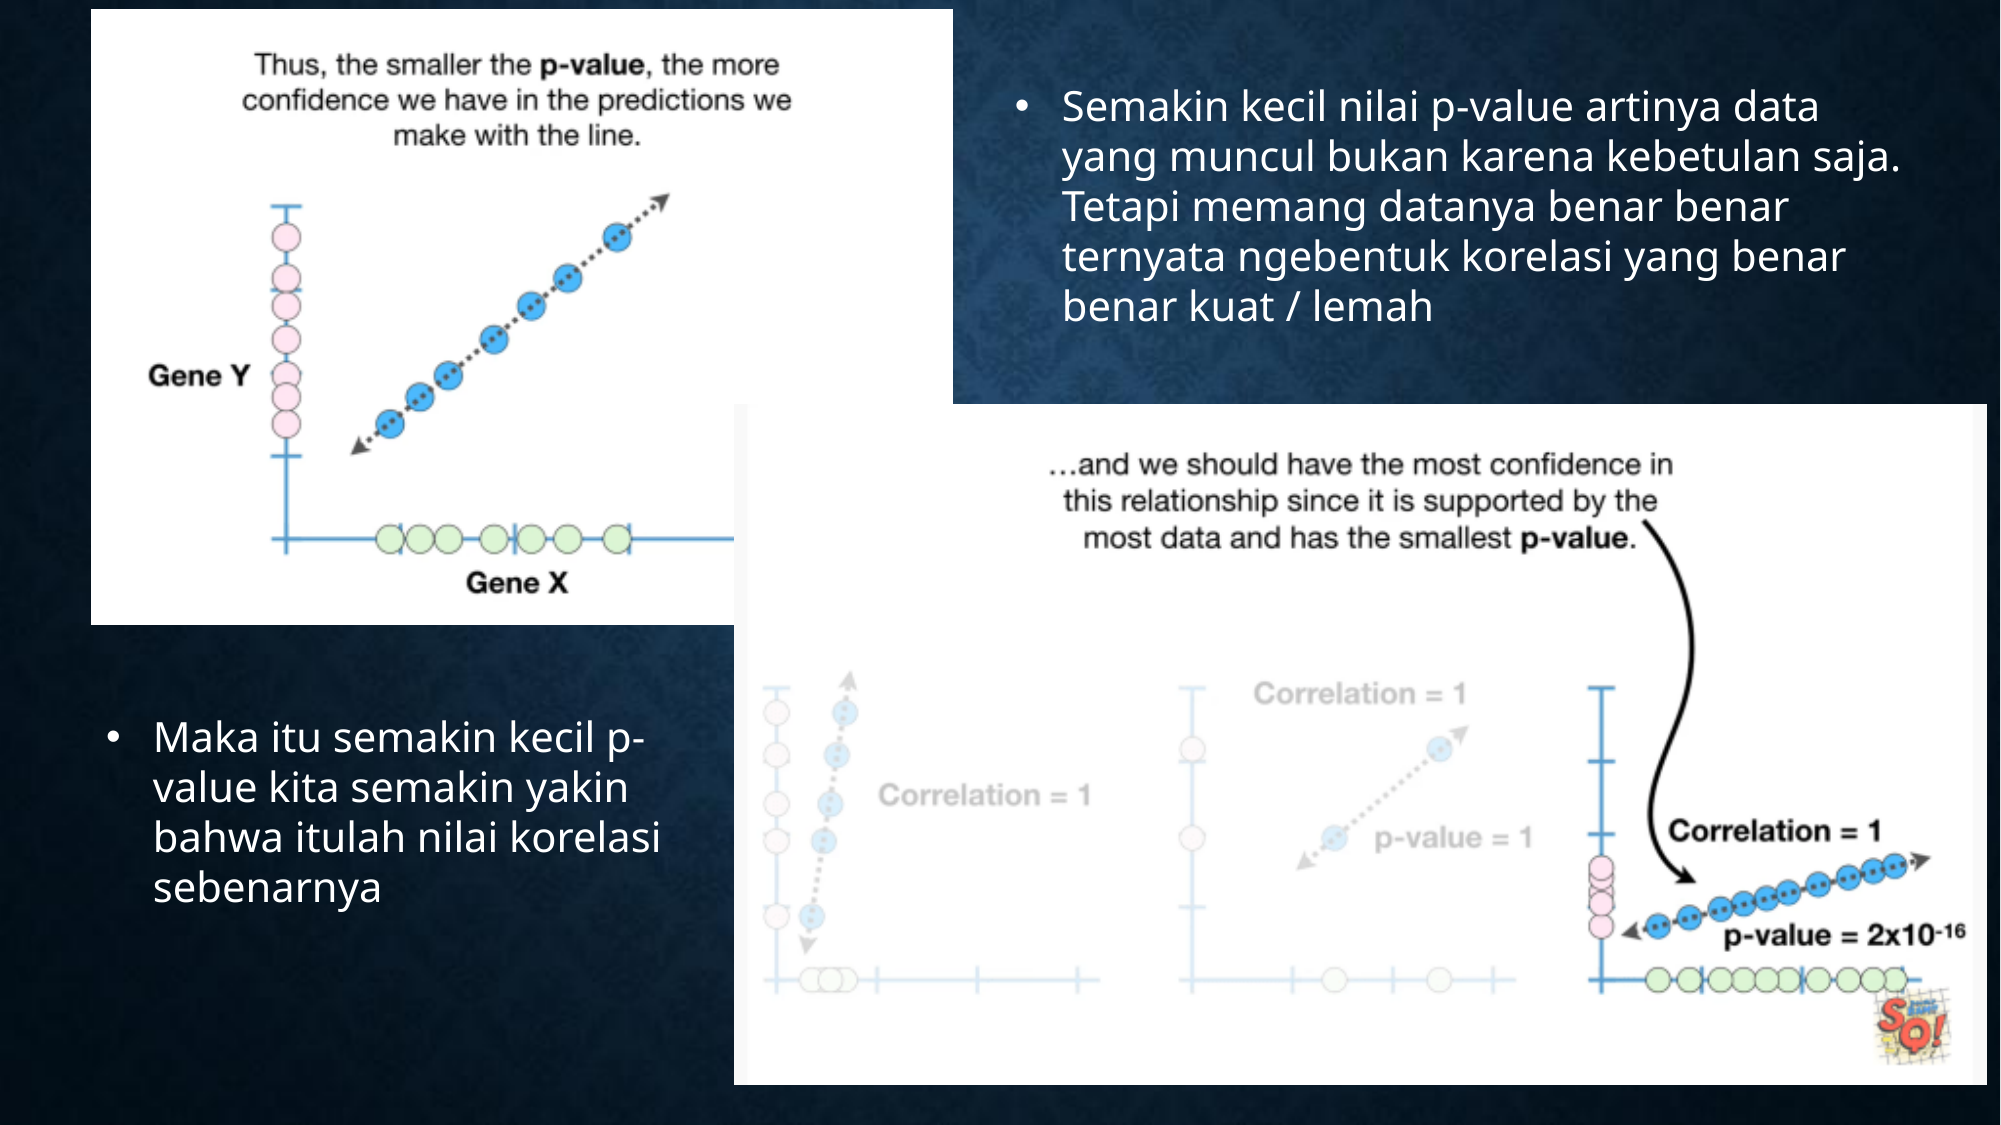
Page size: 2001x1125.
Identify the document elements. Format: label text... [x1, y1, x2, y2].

picture [0, 0, 2001, 1125]
text_box Semakin kecil nilai p-value artinya data yang muncul bukan karena kebetulan saja. Tetapi memang datanya benar benar ternyata ngebentuk korelasi yang benar benar kuat / lemah [999, 72, 1932, 341]
text_box Maka itu semakin kecil p-value kita semakin yakin bahwa itulah nilai korelasi sebenarnya [91, 653, 701, 922]
